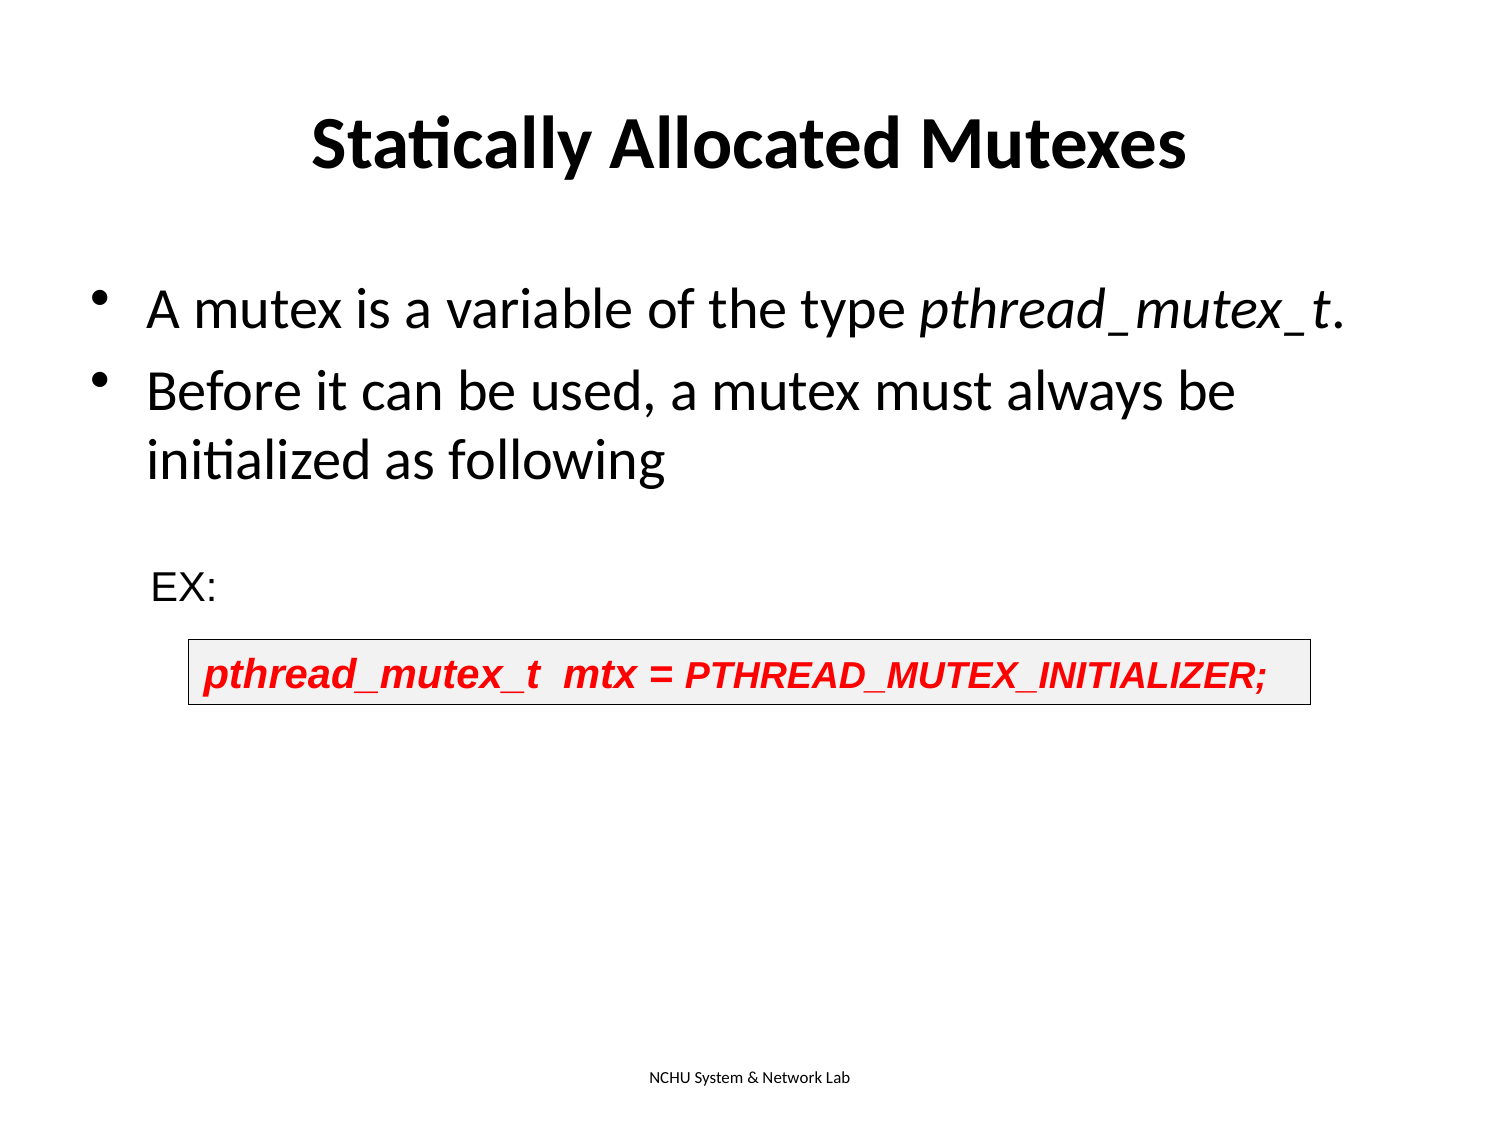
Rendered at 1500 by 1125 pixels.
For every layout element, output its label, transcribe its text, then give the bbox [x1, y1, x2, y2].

footer NCHU System & Network Lab [430, 1058, 1070, 1095]
list A mutex is a variable of the type pthread_mutex_t. Before it can be used, a mutex must always be initialized as following [74, 262, 1426, 1006]
title Statically Allocated Mutexes [74, 44, 1426, 233]
text_box EX: [135, 552, 337, 618]
text_box pthread_mutex_t mtx = PTHREAD_MUTEX_INITIALIZER; [188, 639, 1311, 705]
